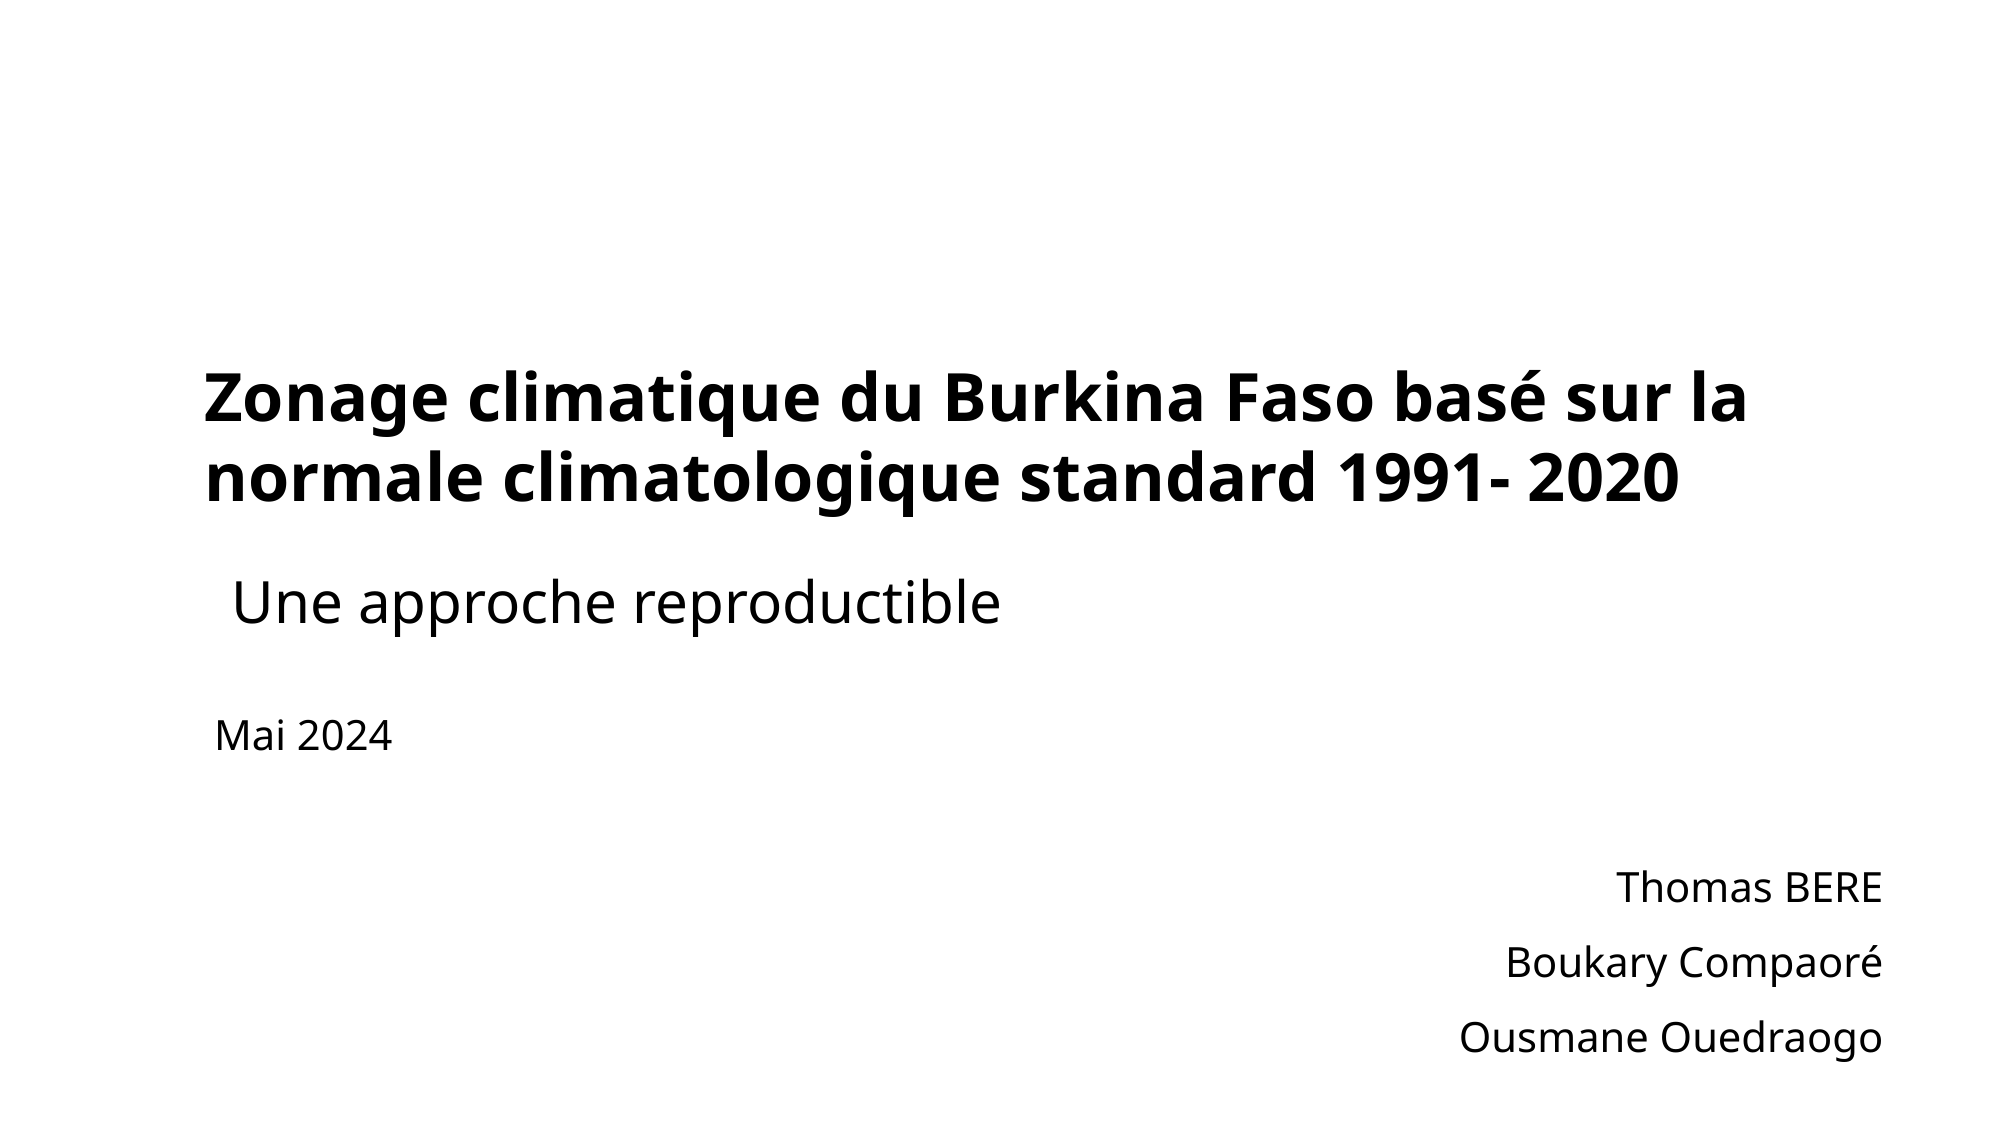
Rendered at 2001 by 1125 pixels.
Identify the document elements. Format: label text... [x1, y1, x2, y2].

text_box Une approche reproductible [216, 557, 1017, 643]
text_box Thomas BERE Boukary Compaoré Ousmane Ouedraogo [1443, 828, 1899, 1069]
text_box Zonage climatique du Burkina Faso basé sur la normale climatologique standard 1991- 2020 [189, 347, 1811, 523]
text_box Mai 2024 [199, 676, 408, 766]
